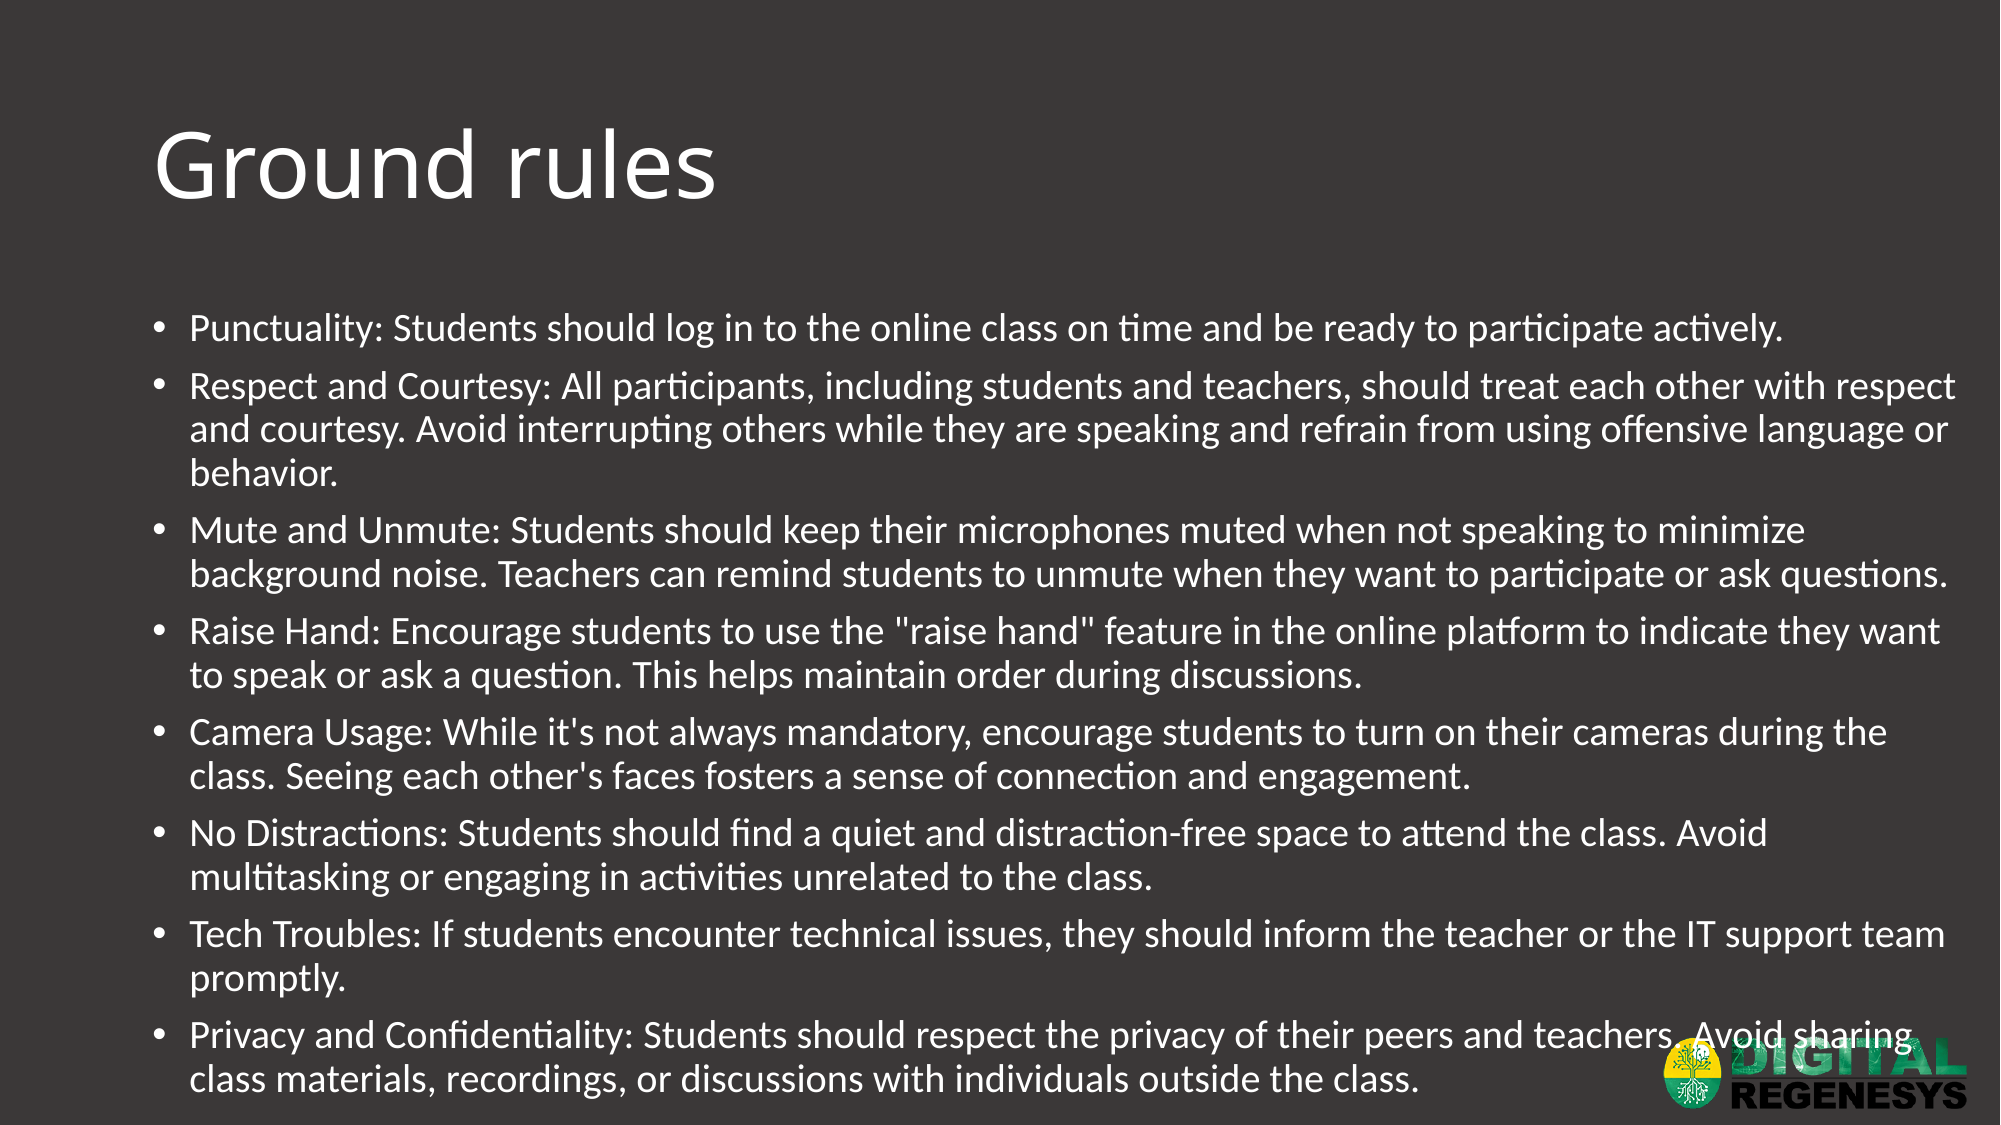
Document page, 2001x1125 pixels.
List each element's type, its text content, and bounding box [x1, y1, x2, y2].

title Ground rules [137, 59, 1863, 278]
list Punctuality: Students should log in to the online class on time and be ready to participate actively. Respect and Courtesy: All participants, including students and teachers, should treat each other with respect and courtesy. Avoid interrupting others while they are speaking and refrain from using offensive language or behavior. Mute and Unmute: Students should keep their microphones muted when not speaking to minimize background noise. Teachers can remind students to unmute when they want to participate or ask questions. Raise Hand: Encourage students to use the "raise hand" feature in the online platform to indicate they want to speak or ask a question. This helps maintain order during discussions. Camera Usage: While it's not always mandatory, encourage students to turn on their cameras during the class. Seeing each other's faces fosters a sense of connection and engagement. No Distractions: Students should find a quiet and distraction-free space to attend the class. Avoid multitasking or engaging in activities unrelated to the class. Tech Troubles: If students encounter technical issues, they should inform the teacher or the IT support team promptly. Privacy and Confidentiality: Students should respect the privacy of their peers and teachers. Avoid sharing class materials, recordings, or discussions with individuals outside the class. [137, 299, 1981, 1125]
